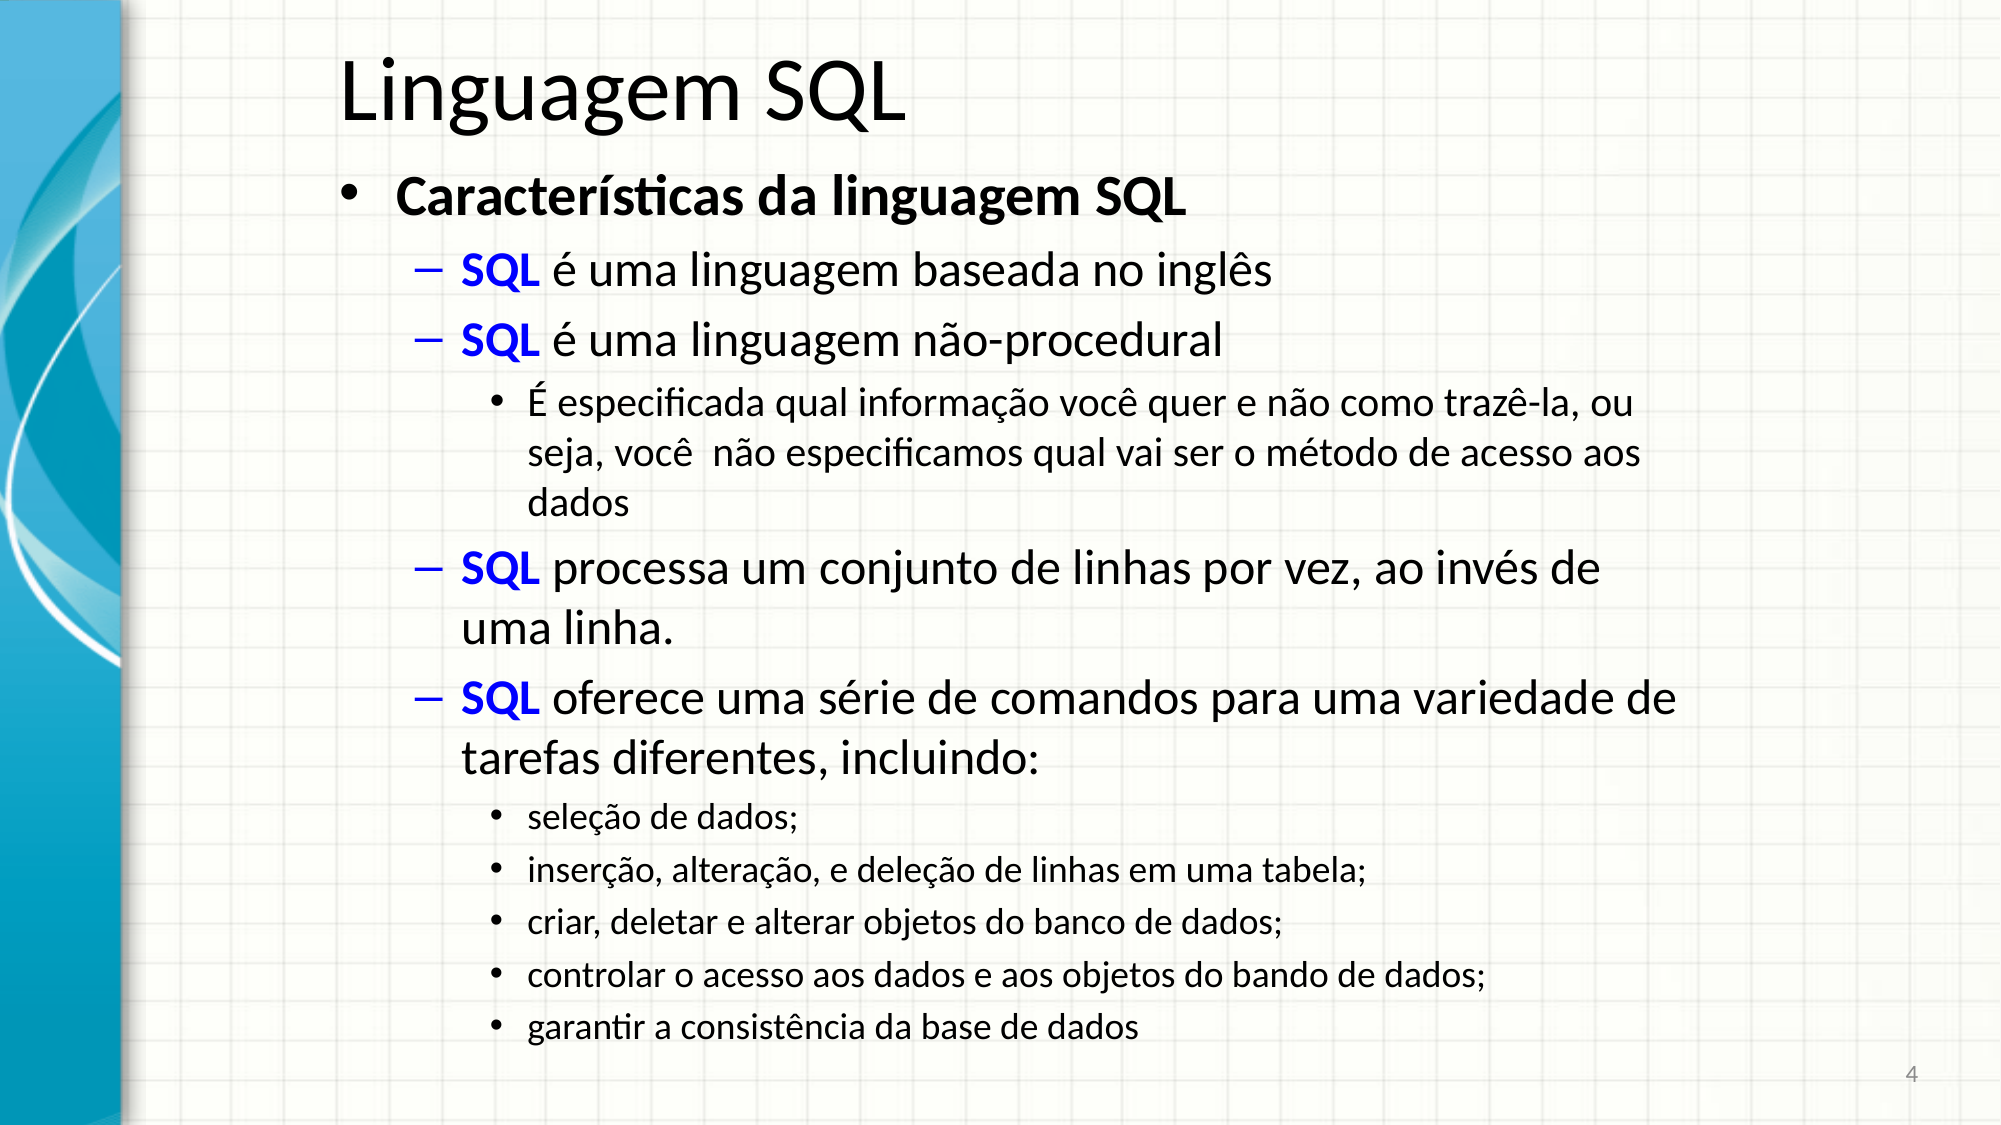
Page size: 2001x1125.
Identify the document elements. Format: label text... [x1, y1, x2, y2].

slide_number 4 [1466, 1042, 1934, 1103]
list Características da linguagem SQL SQL é uma linguagem baseada no inglês SQL é uma linguagem não-procedural É especificada qual informação você quer e não como trazê-la, ou seja, você não especificamos qual vai ser o método de acesso aos dados SQL processa um conjunto de linhas por vez, ao invés de uma linha. SQL oferece uma série de comandos para uma variedade de tarefas diferentes, incluindo: seleção de dados; inserção, alteração, e deleção de linhas em uma tabela; criar, deletar e alterar objetos do banco de dados; controlar o acesso aos dados e aos objetos do bando de dados; garantir a consistência da base de dados [324, 149, 1697, 1059]
picture [0, 0, 2001, 1125]
title Linguagem SQL [324, 7, 1675, 149]
